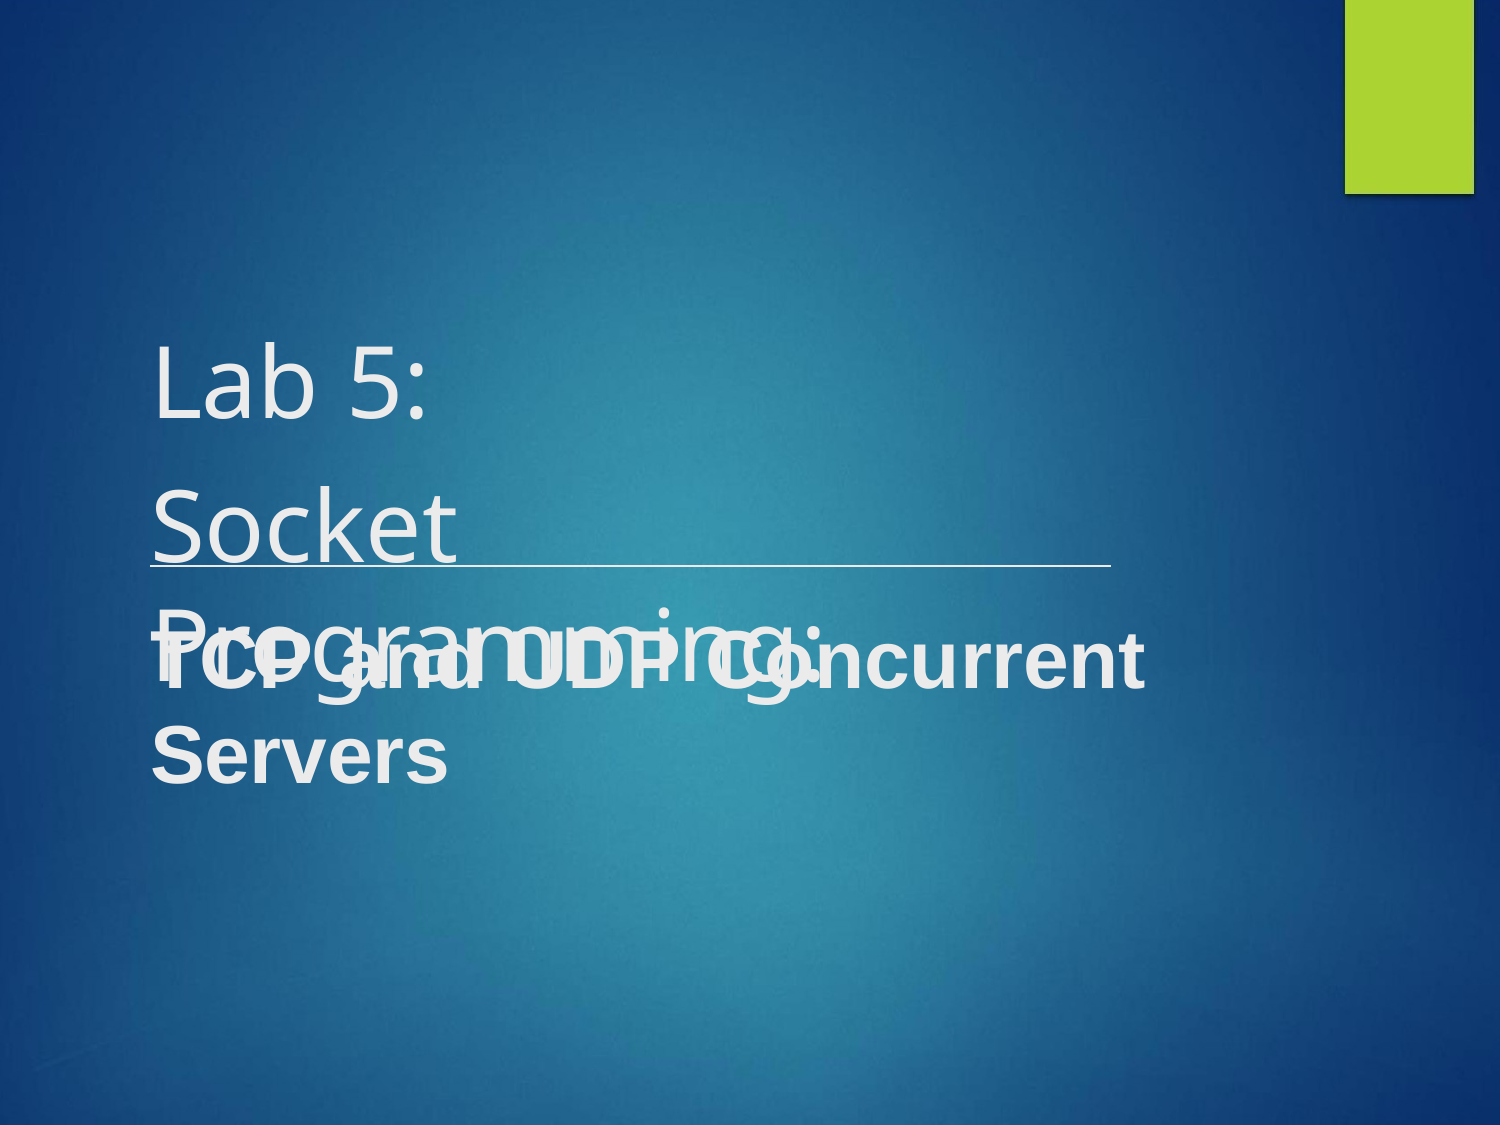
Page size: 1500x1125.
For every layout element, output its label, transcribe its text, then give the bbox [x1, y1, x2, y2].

title Lab 5: Socket Programming: [147, 292, 1114, 602]
subtitle TCP and UDP Concurrent Servers [147, 602, 1149, 1125]
picture [0, 0, 1500, 1125]
